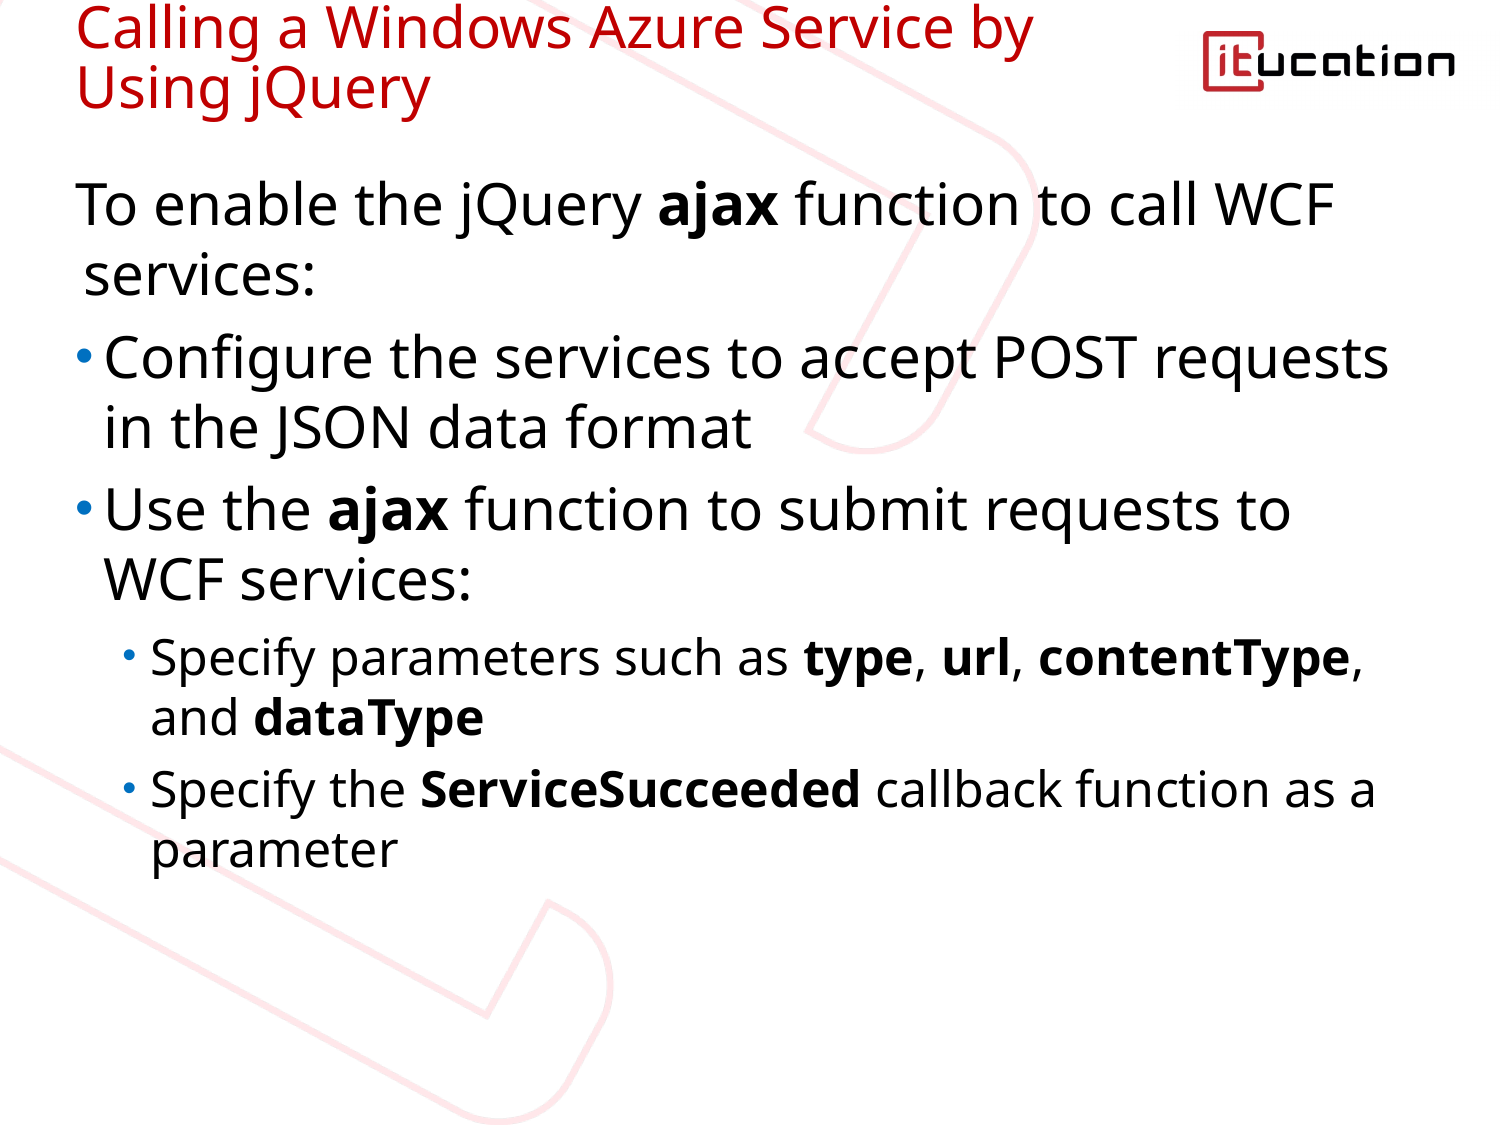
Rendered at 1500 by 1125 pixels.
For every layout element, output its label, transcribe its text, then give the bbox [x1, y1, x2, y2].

title Calling a Windows Azure Service by Using jQuery [75, 0, 1186, 122]
picture [1186, 31, 1500, 110]
text_box To enable the jQuery ajax function to call WCF services: Configure the services to accept POST requests in the JSON data format Use the ajax function to submit requests to WCF services: Specify parameters such as type, url, contentType, and dataType Specify the ServiceSucceeded callback function as a parameter [75, 167, 1408, 1012]
